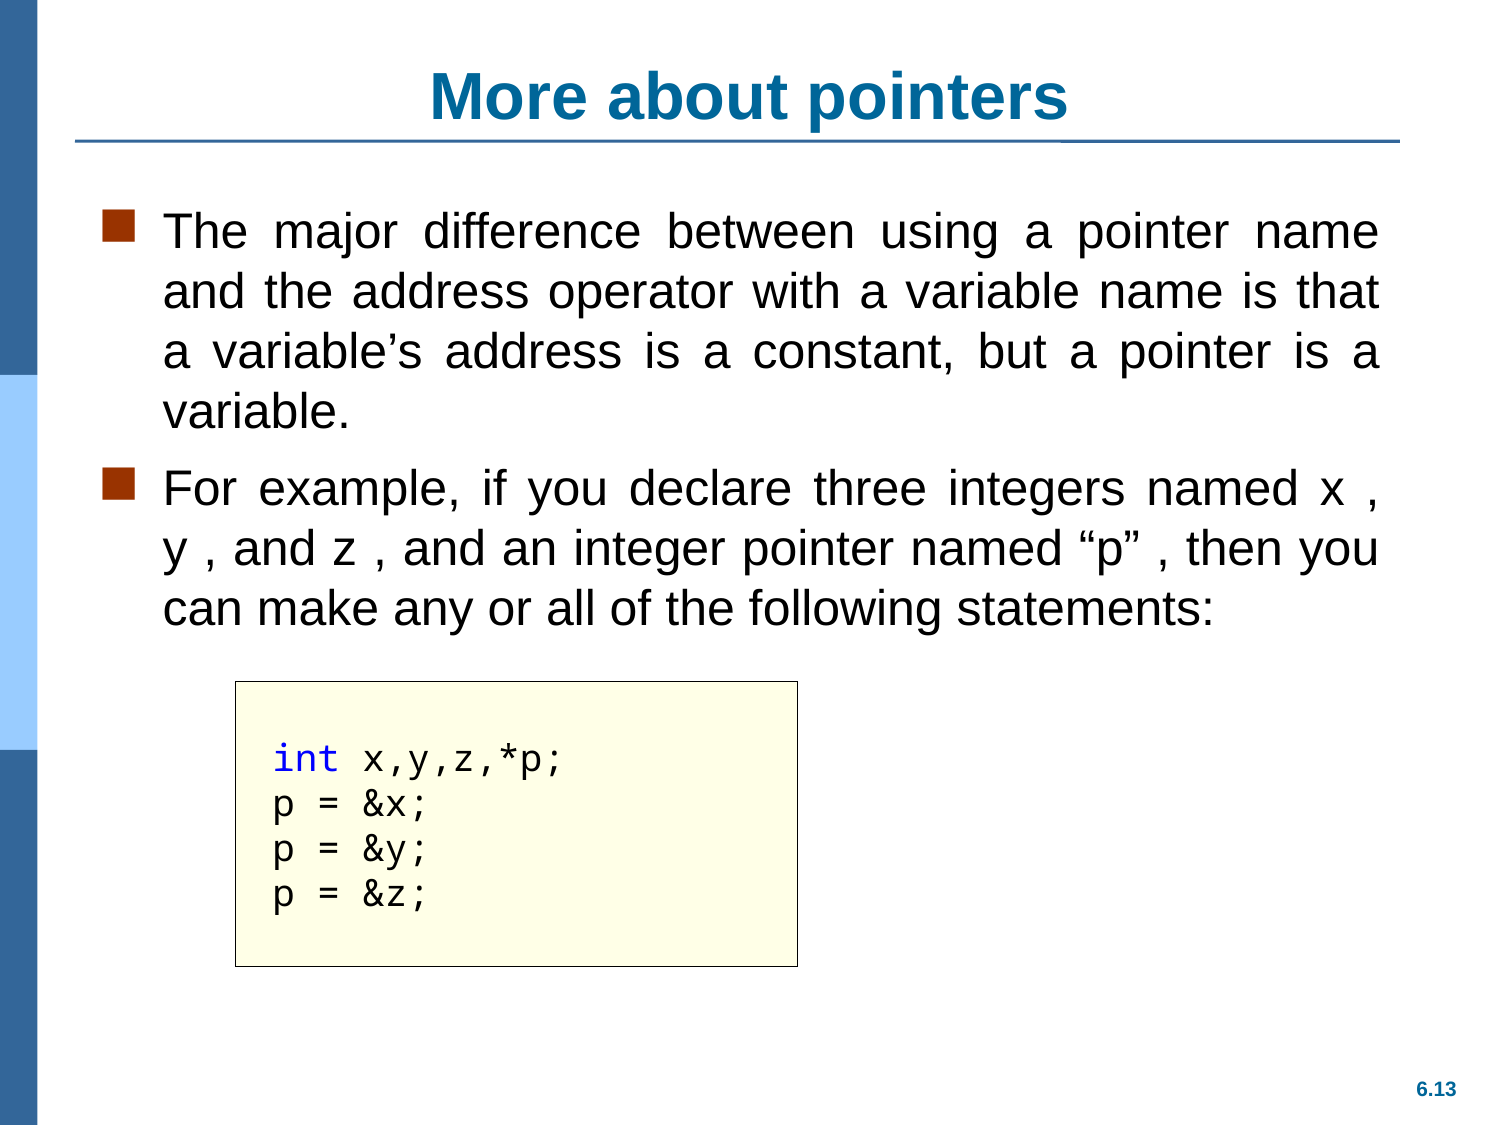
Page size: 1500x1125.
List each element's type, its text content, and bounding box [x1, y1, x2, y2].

list The major difference between using a pointer name and the address operator with a variable name is that a variable’s address is a constant, but a pointer is a variable. For example, if you declare three integers named x , y , and z , and an integer pointer named “p” , then you can make any or all of the following statements: [91, 190, 1396, 1067]
title More about pointers [75, 45, 1425, 141]
text_box int x,y,z,*p; p = &x; p = &y; p = &z; [235, 681, 798, 967]
